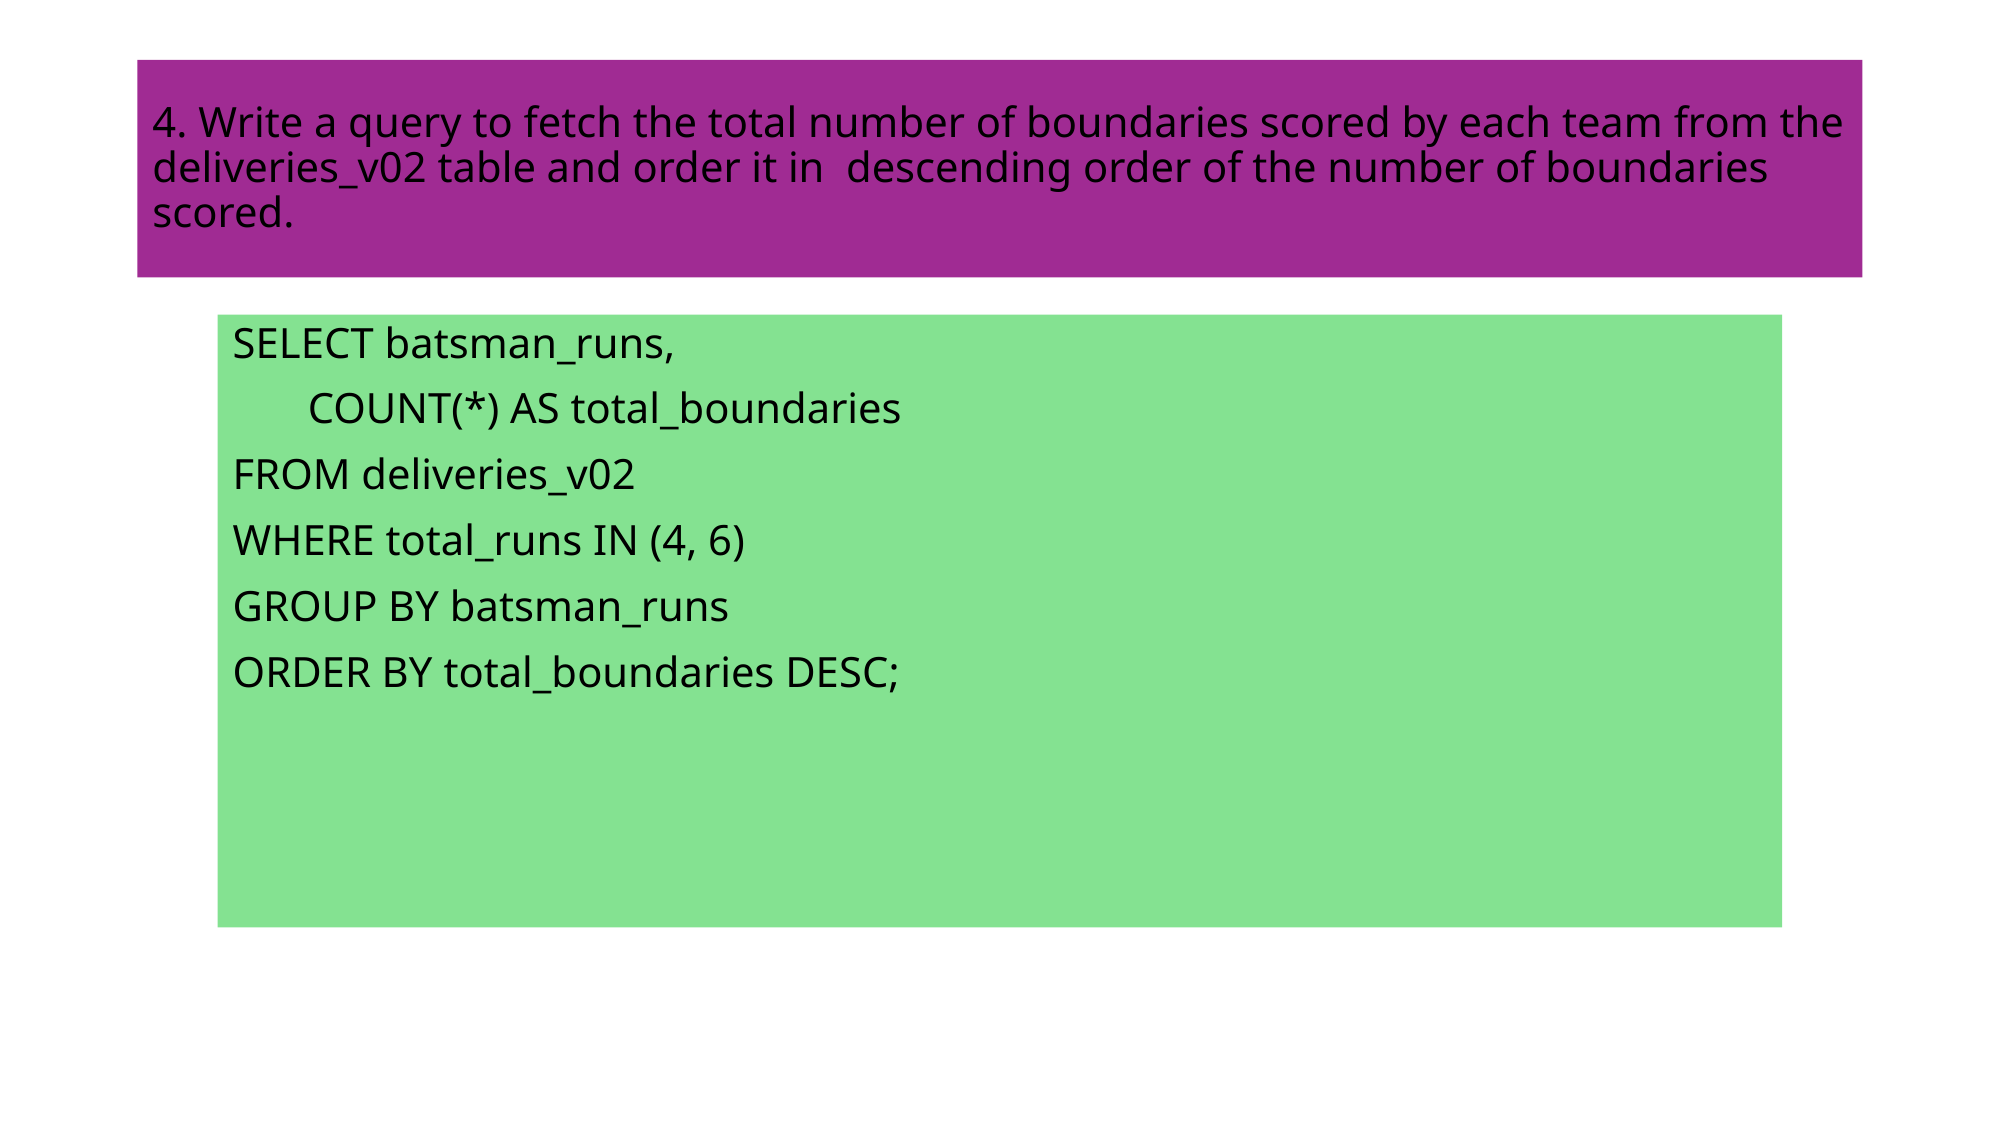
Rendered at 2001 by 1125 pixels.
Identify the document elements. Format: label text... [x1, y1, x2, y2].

title 4. Write a query to fetch the total number of boundaries scored by each team from the deliveries_v02 table and order it in descending order of the number of boundaries scored. [137, 59, 1863, 278]
list SELECT batsman_runs, COUNT(*) AS total_boundaries FROM deliveries_v02 WHERE total_runs IN (4, 6) GROUP BY batsman_runs ORDER BY total_boundaries DESC; [217, 314, 1783, 928]
